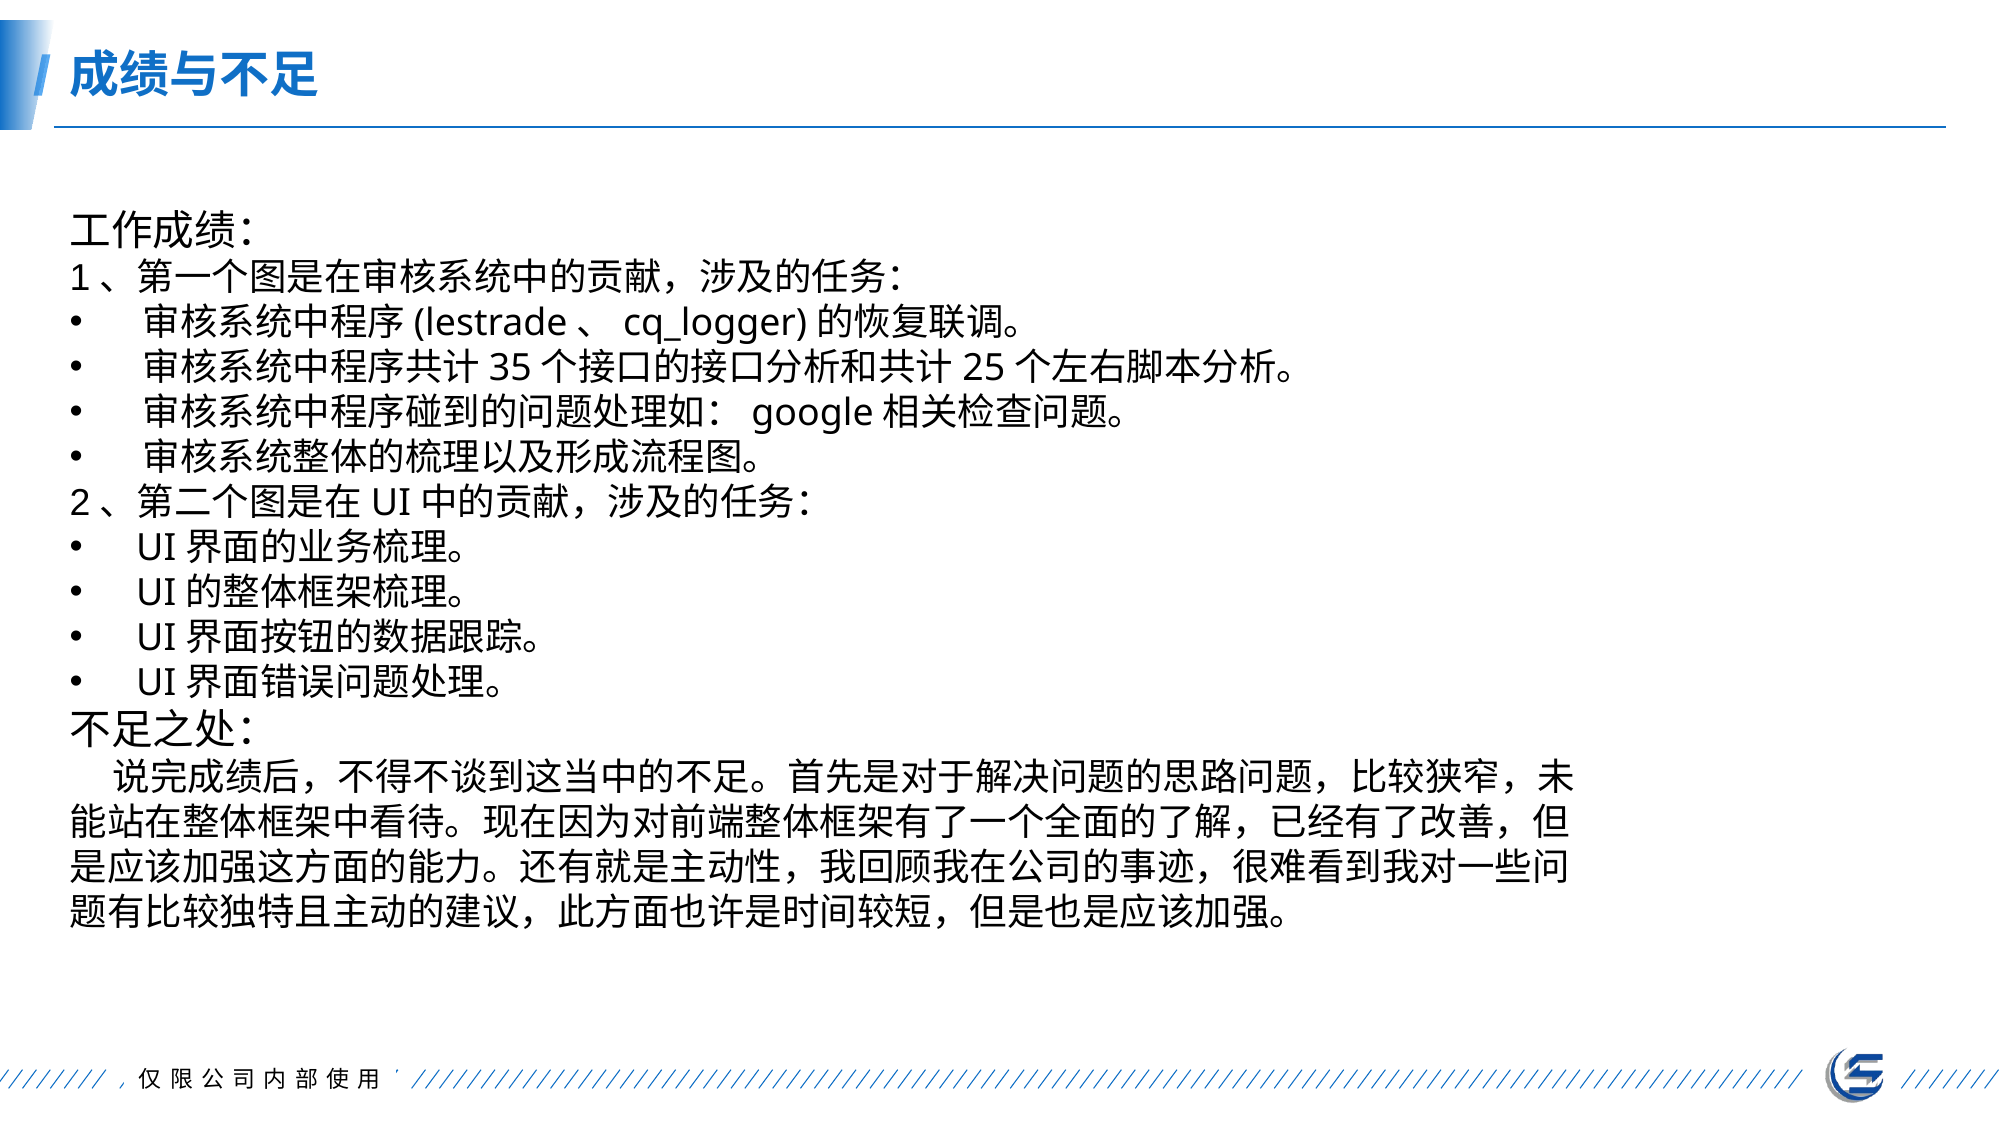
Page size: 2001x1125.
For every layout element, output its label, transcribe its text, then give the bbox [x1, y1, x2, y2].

text_box 工作成绩： 1、第一个图是在审核系统中的贡献，涉及的任务： 审核系统中程序(lestrade、cq_logger)的恢复联调。 审核系统中程序共计35个接口的接口分析和共计25个左右脚本分析。 审核系统中程序碰到的问题处理如：google相关检查问题。 审核系统整体的梳理以及形成流程图。 2、第二个图是在UI中的贡献，涉及的任务： UI界面的业务梳理。 UI的整体框架梳理。 UI界面按钮的数据跟踪。 UI界面错误问题处理。 不足之处： 说完成绩后，不得不谈到这当中的不足。首先是对于解决问题的思路问题，比较狭窄，未能站在整体框架中看待。现在因为对前端整体框架有了一个全面的了解，已经有了改善，但是应该加强这方面的能力。还有就是主动性，我回顾我在公司的事迹，很难看到我对一些问题有比较独特且主动的建议，此方面也许是时间较短，但是也是应该加强。 [54, 195, 1613, 941]
picture [1817, 1042, 1893, 1107]
list 成绩与不足 [54, 41, 953, 105]
